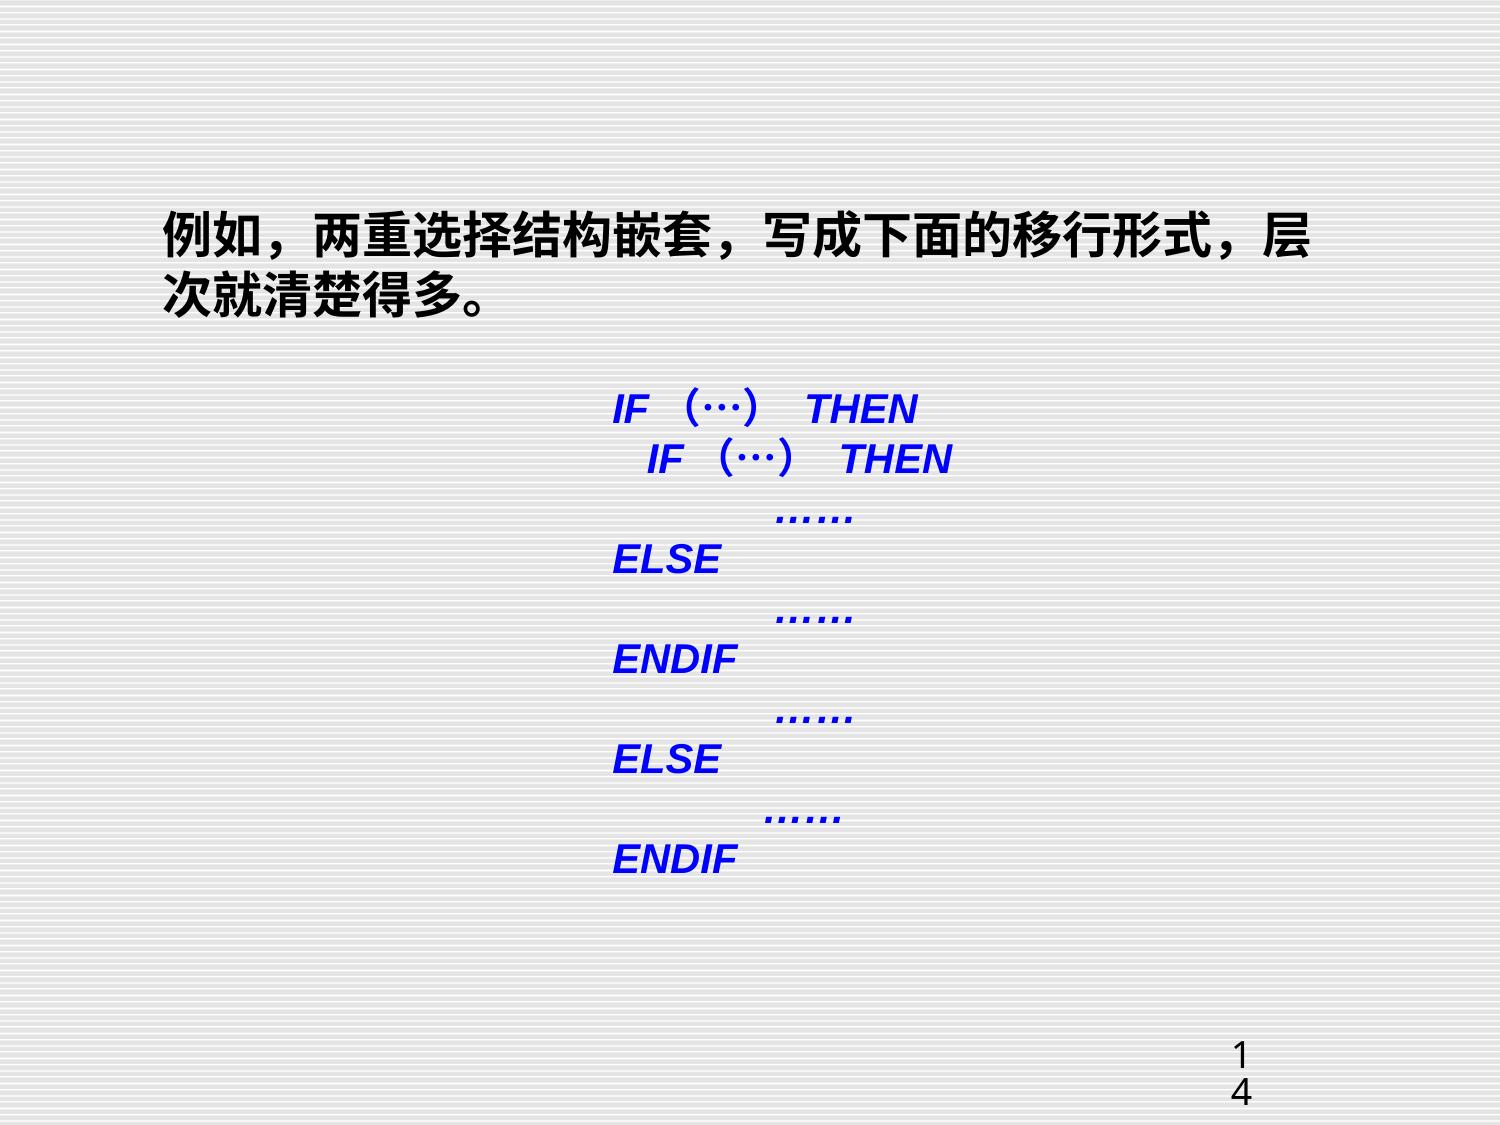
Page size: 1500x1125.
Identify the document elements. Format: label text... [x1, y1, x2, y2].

slide_number 14 [1215, 1023, 1270, 1072]
picture [0, 0, 1500, 1125]
text_box 例如，两重选择结构嵌套，写成下面的移行形式，层次就清楚得多。 IF（…） THEN IF（…） THEN …… ELSE …… ENDIF …… ELSE …… ENDIF [147, 196, 1343, 890]
